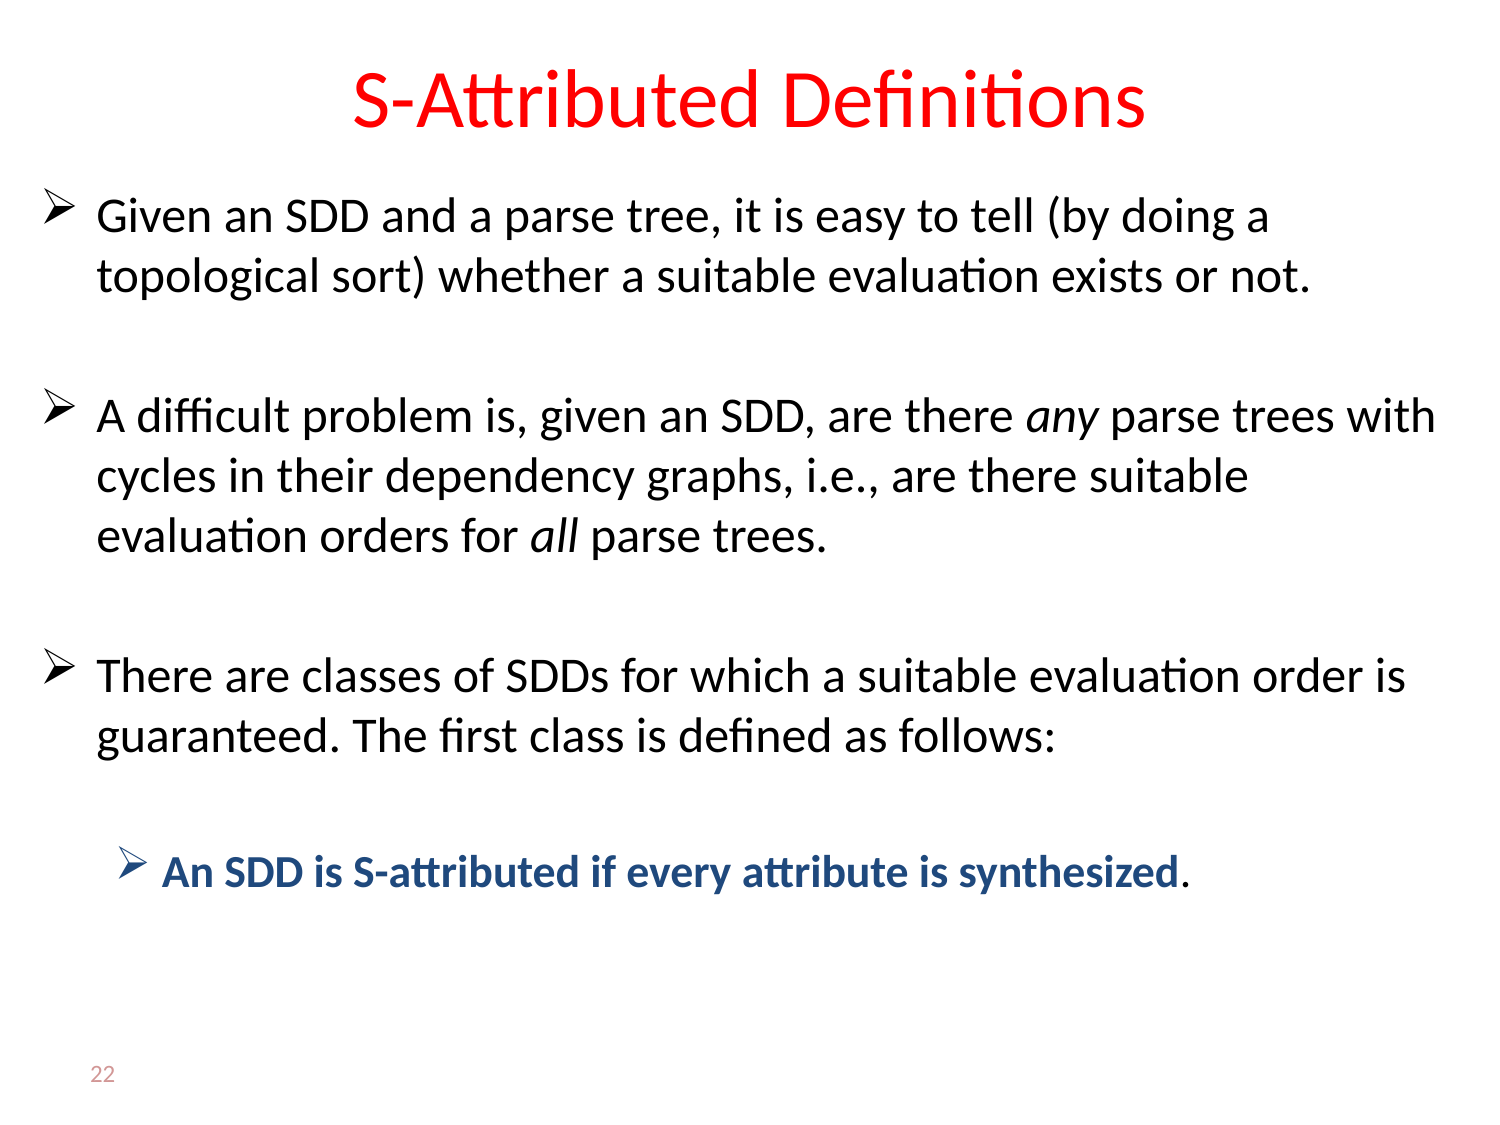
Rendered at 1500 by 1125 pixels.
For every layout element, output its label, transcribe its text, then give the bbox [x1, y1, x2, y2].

list Given an SDD and a parse tree, it is easy to tell (by doing a topological sort) whether a suitable evaluation exists or not. A difficult problem is, given an SDD, are there any parse trees with cycles in their dependency graphs, i.e., are there suitable evaluation orders for all parse trees. There are classes of SDDs for which a suitable evaluation order is guaranteed. The first class is defined as follows: An SDD is S-attributed if every attribute is synthesized. [24, 174, 1475, 1038]
title S-Attributed Definitions [75, 37, 1425, 150]
slide_number 22 [75, 1042, 425, 1103]
